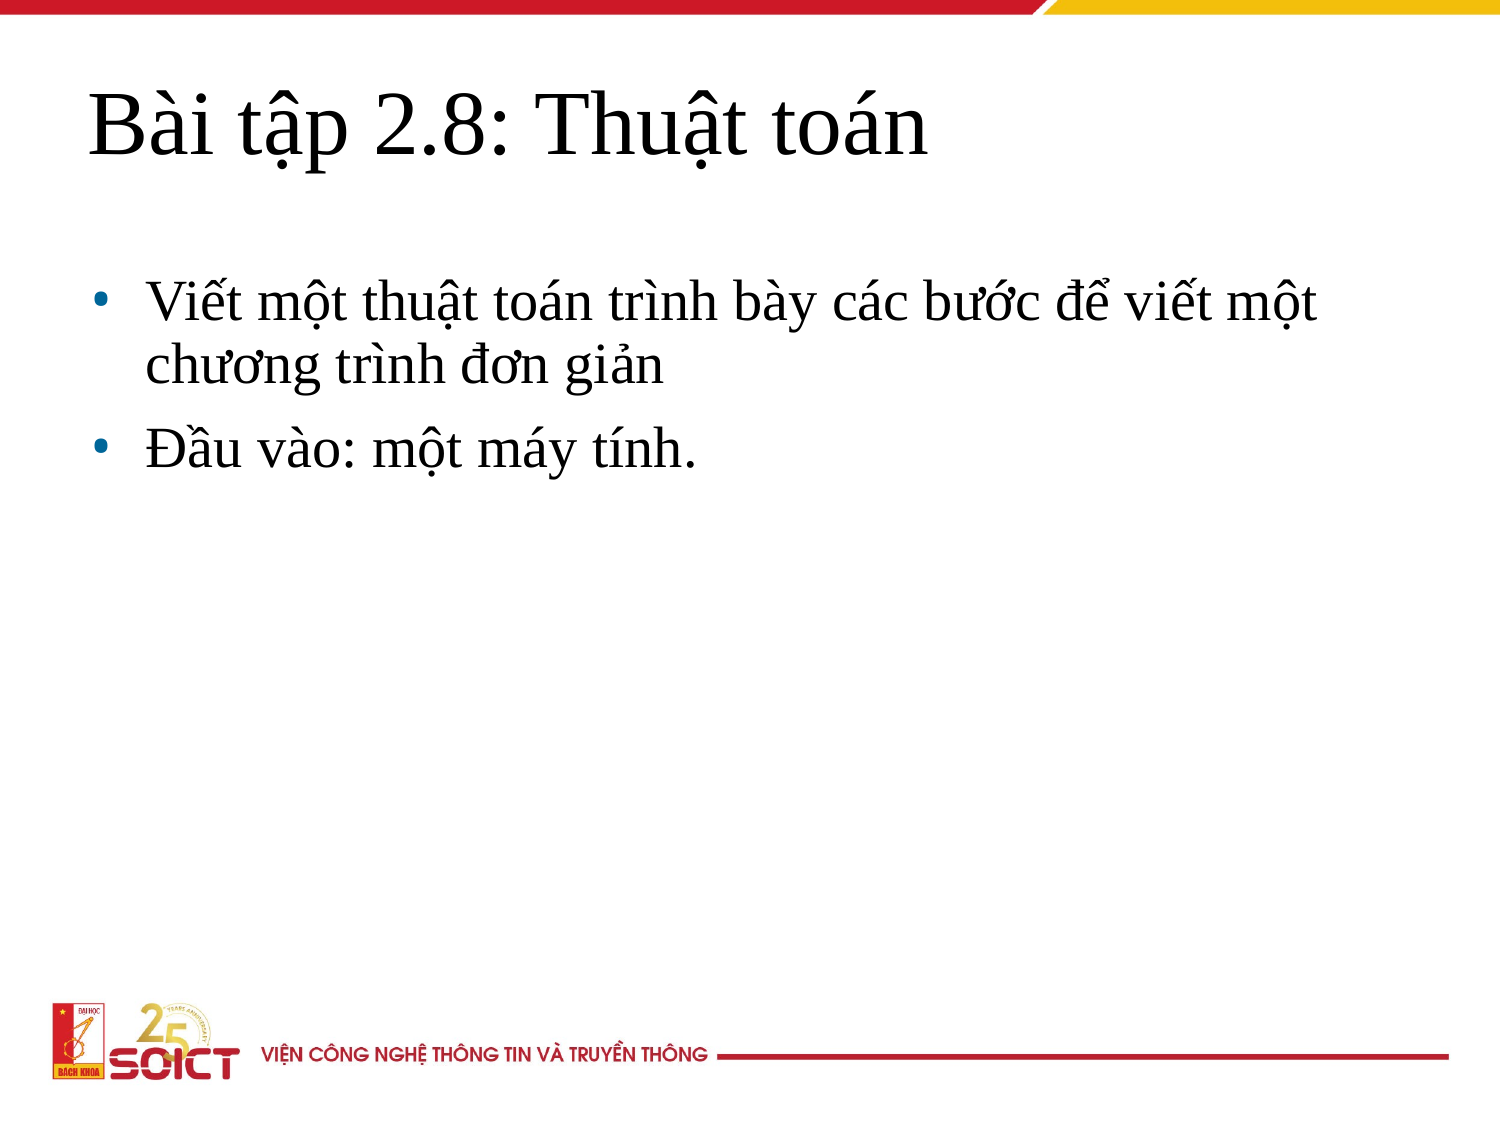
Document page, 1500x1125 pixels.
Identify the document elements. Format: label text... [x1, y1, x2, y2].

picture [0, 0, 1500, 1125]
title Bài tập 2.8: Thuật toán [72, 16, 1425, 233]
list Viết một thuật toán trình bày các bước để viết một chương trình đơn giản Đầu vào: một máy tính. [75, 262, 1425, 994]
